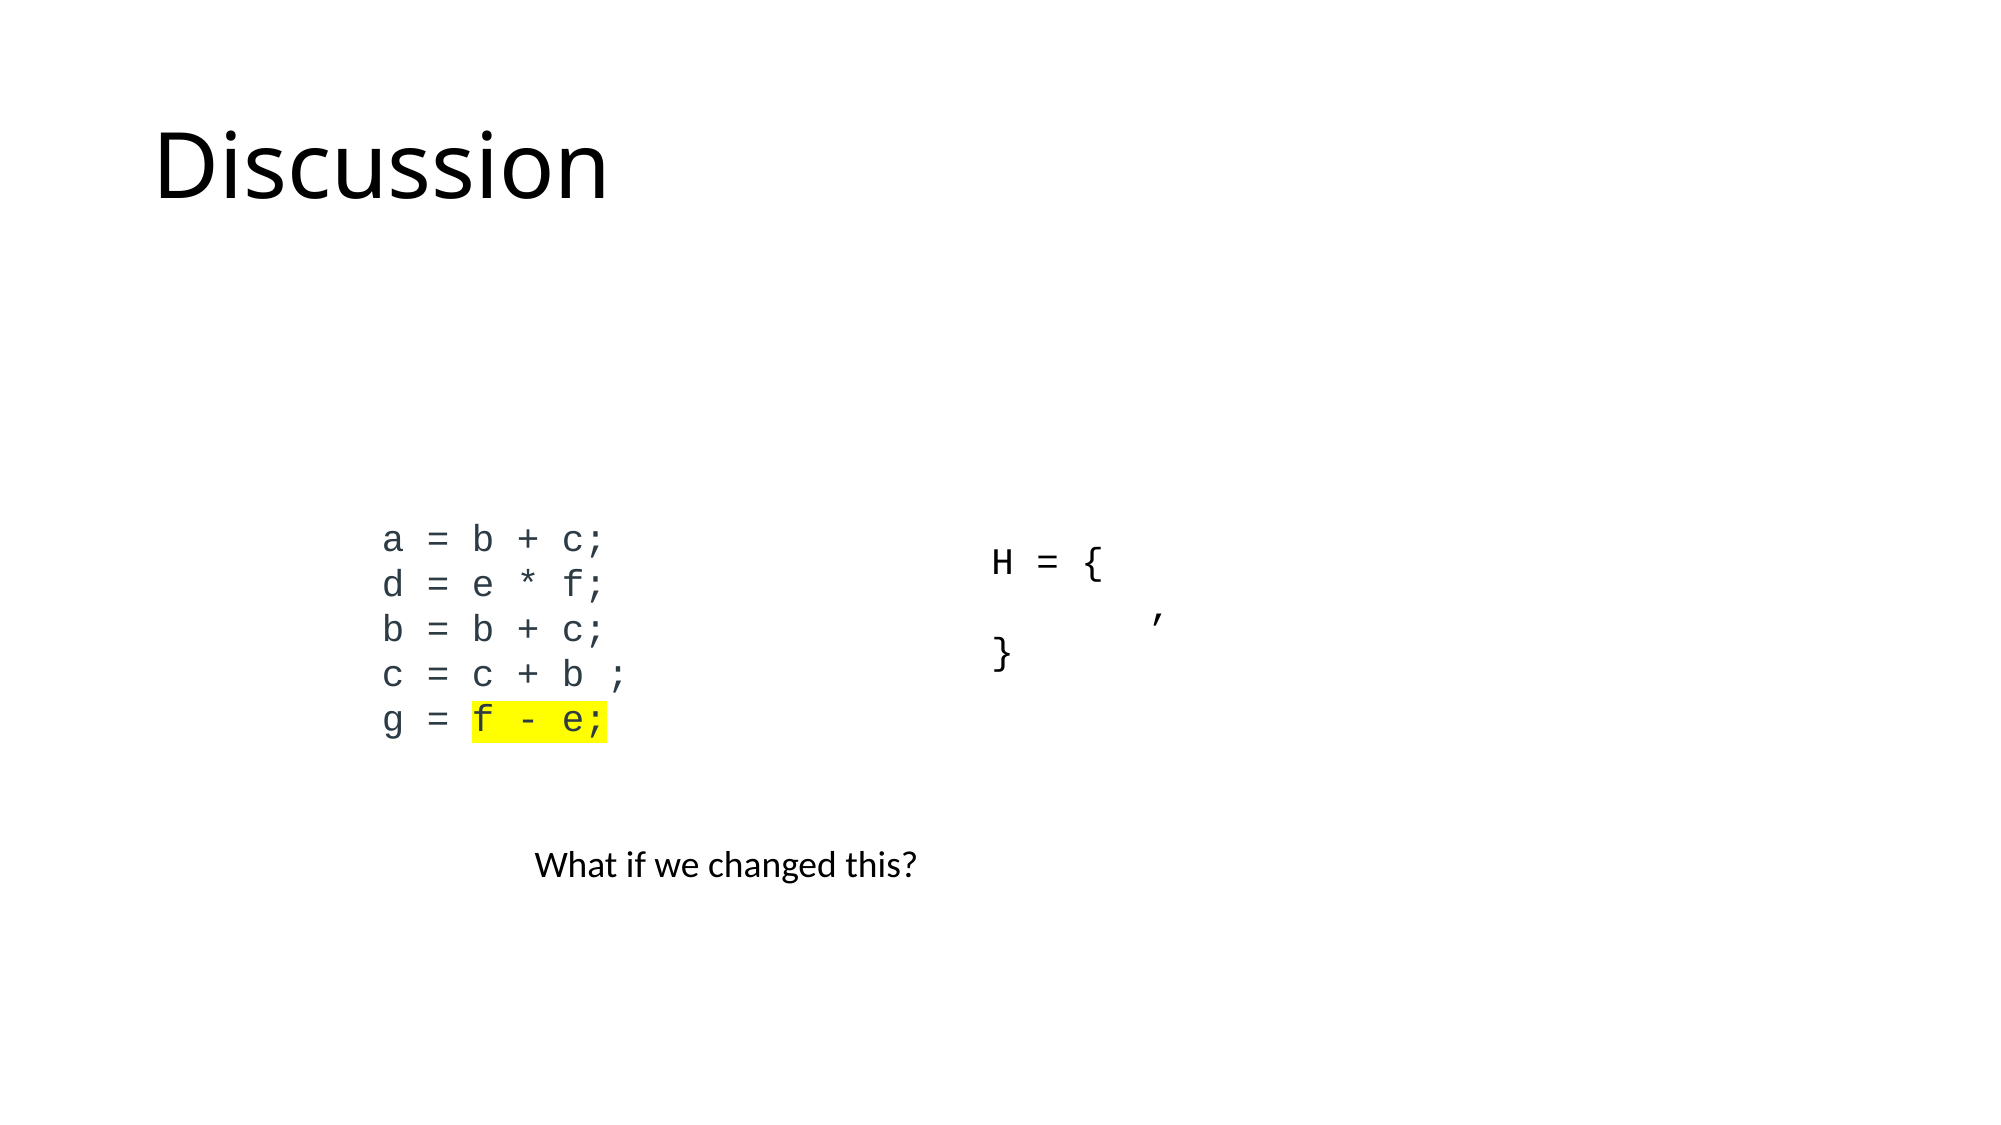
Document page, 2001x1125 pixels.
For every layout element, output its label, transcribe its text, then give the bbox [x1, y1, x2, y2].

text_box H = { , } [976, 529, 1187, 680]
text_box What if we changed this? [519, 832, 934, 893]
title Discussion [137, 59, 1863, 278]
text_box a = b + c; d = e * f; b = b + c; c = c + b ; g = f - e; [367, 506, 702, 747]
